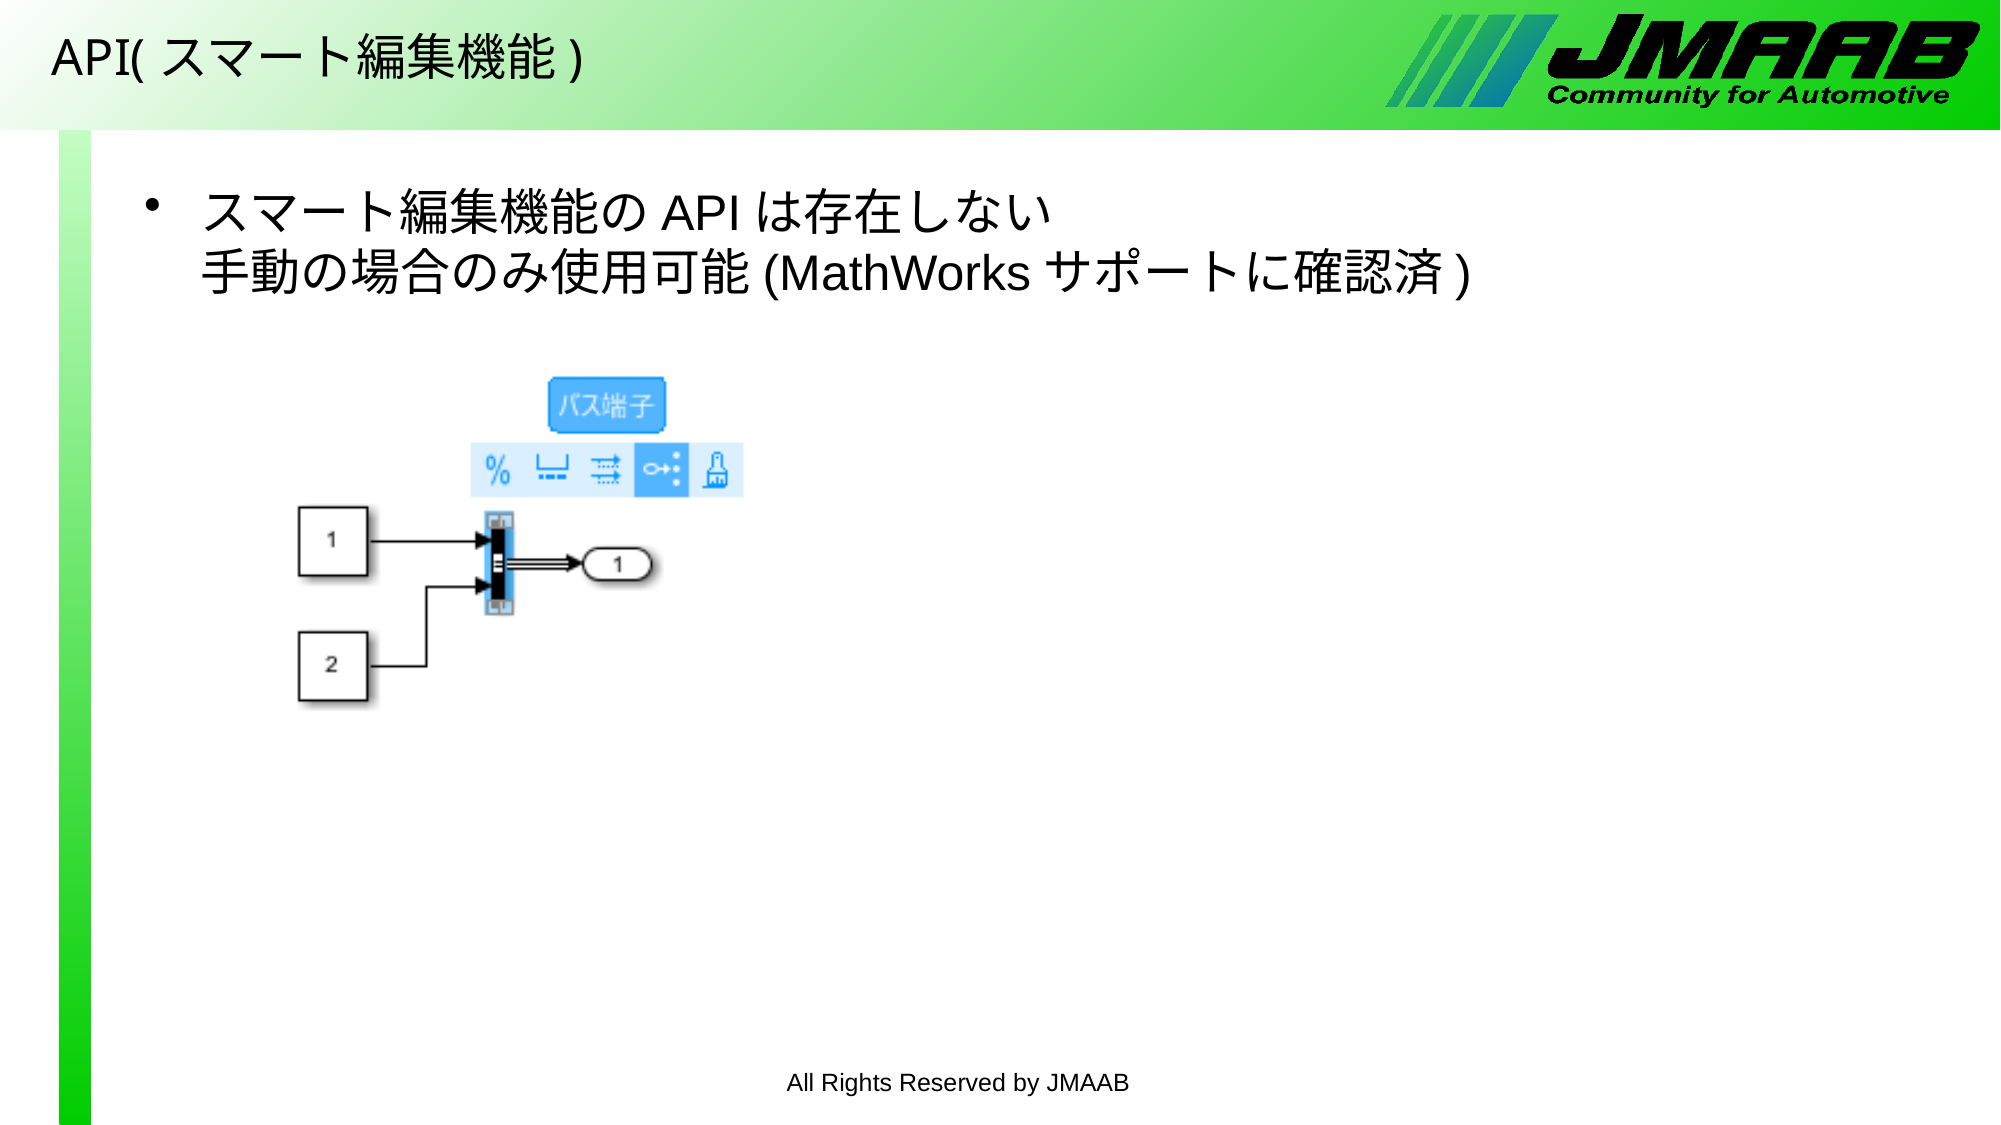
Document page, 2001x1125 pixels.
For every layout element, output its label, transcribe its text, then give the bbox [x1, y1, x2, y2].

picture [260, 348, 760, 735]
list スマート編集機能のAPIは存在しない 手動の場合のみ使用可能(MathWorksサポートに確認済) [129, 172, 1930, 1047]
picture [1382, 11, 1981, 109]
title API(スマート編集機能) [36, 21, 1410, 91]
